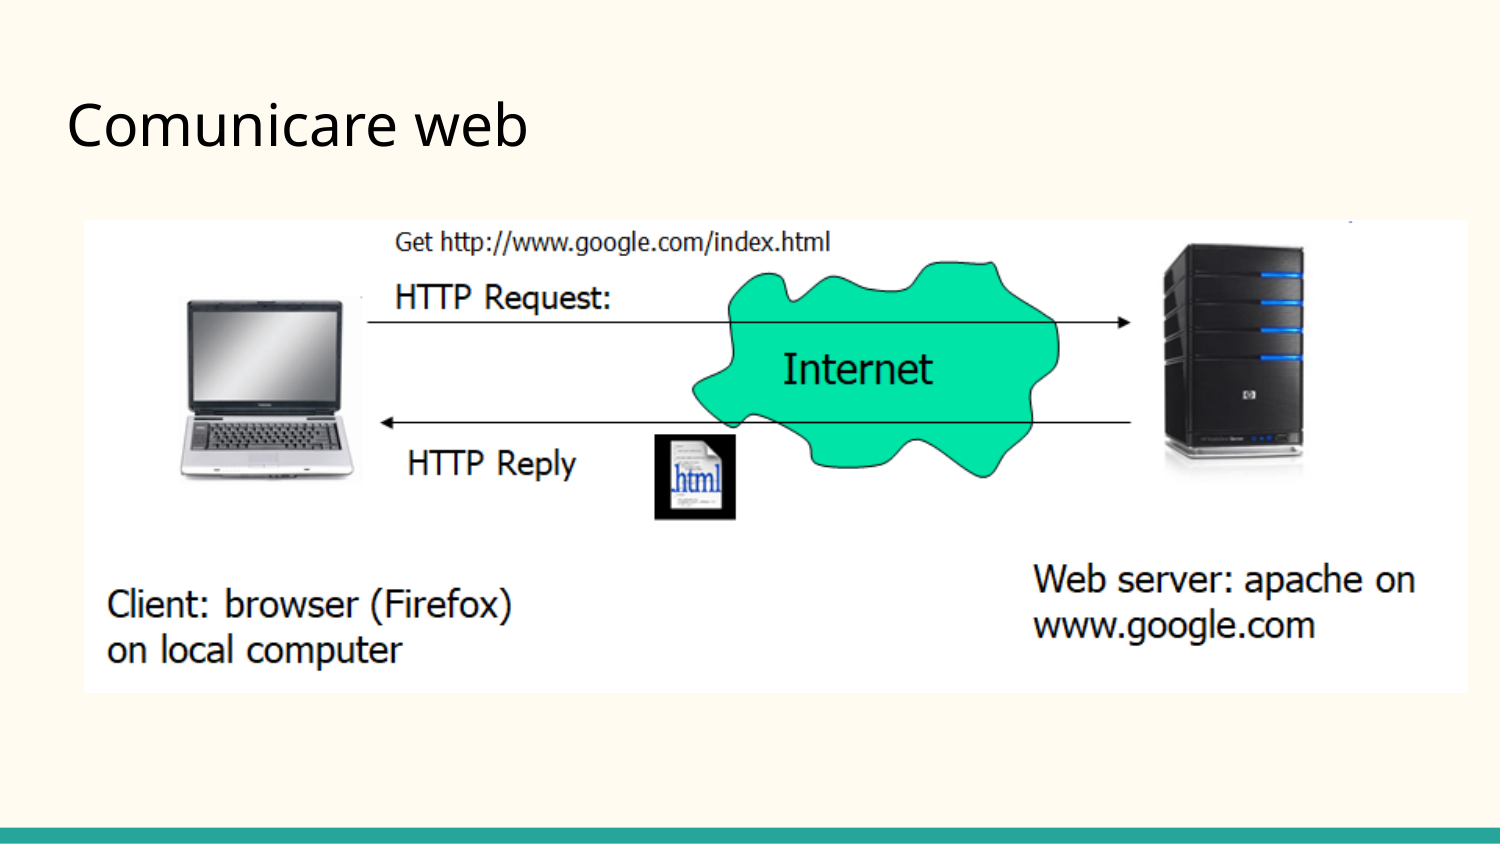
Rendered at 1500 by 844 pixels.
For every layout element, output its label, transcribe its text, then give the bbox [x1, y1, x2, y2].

picture [84, 220, 1468, 693]
title Comunicare web [51, 72, 1449, 174]
